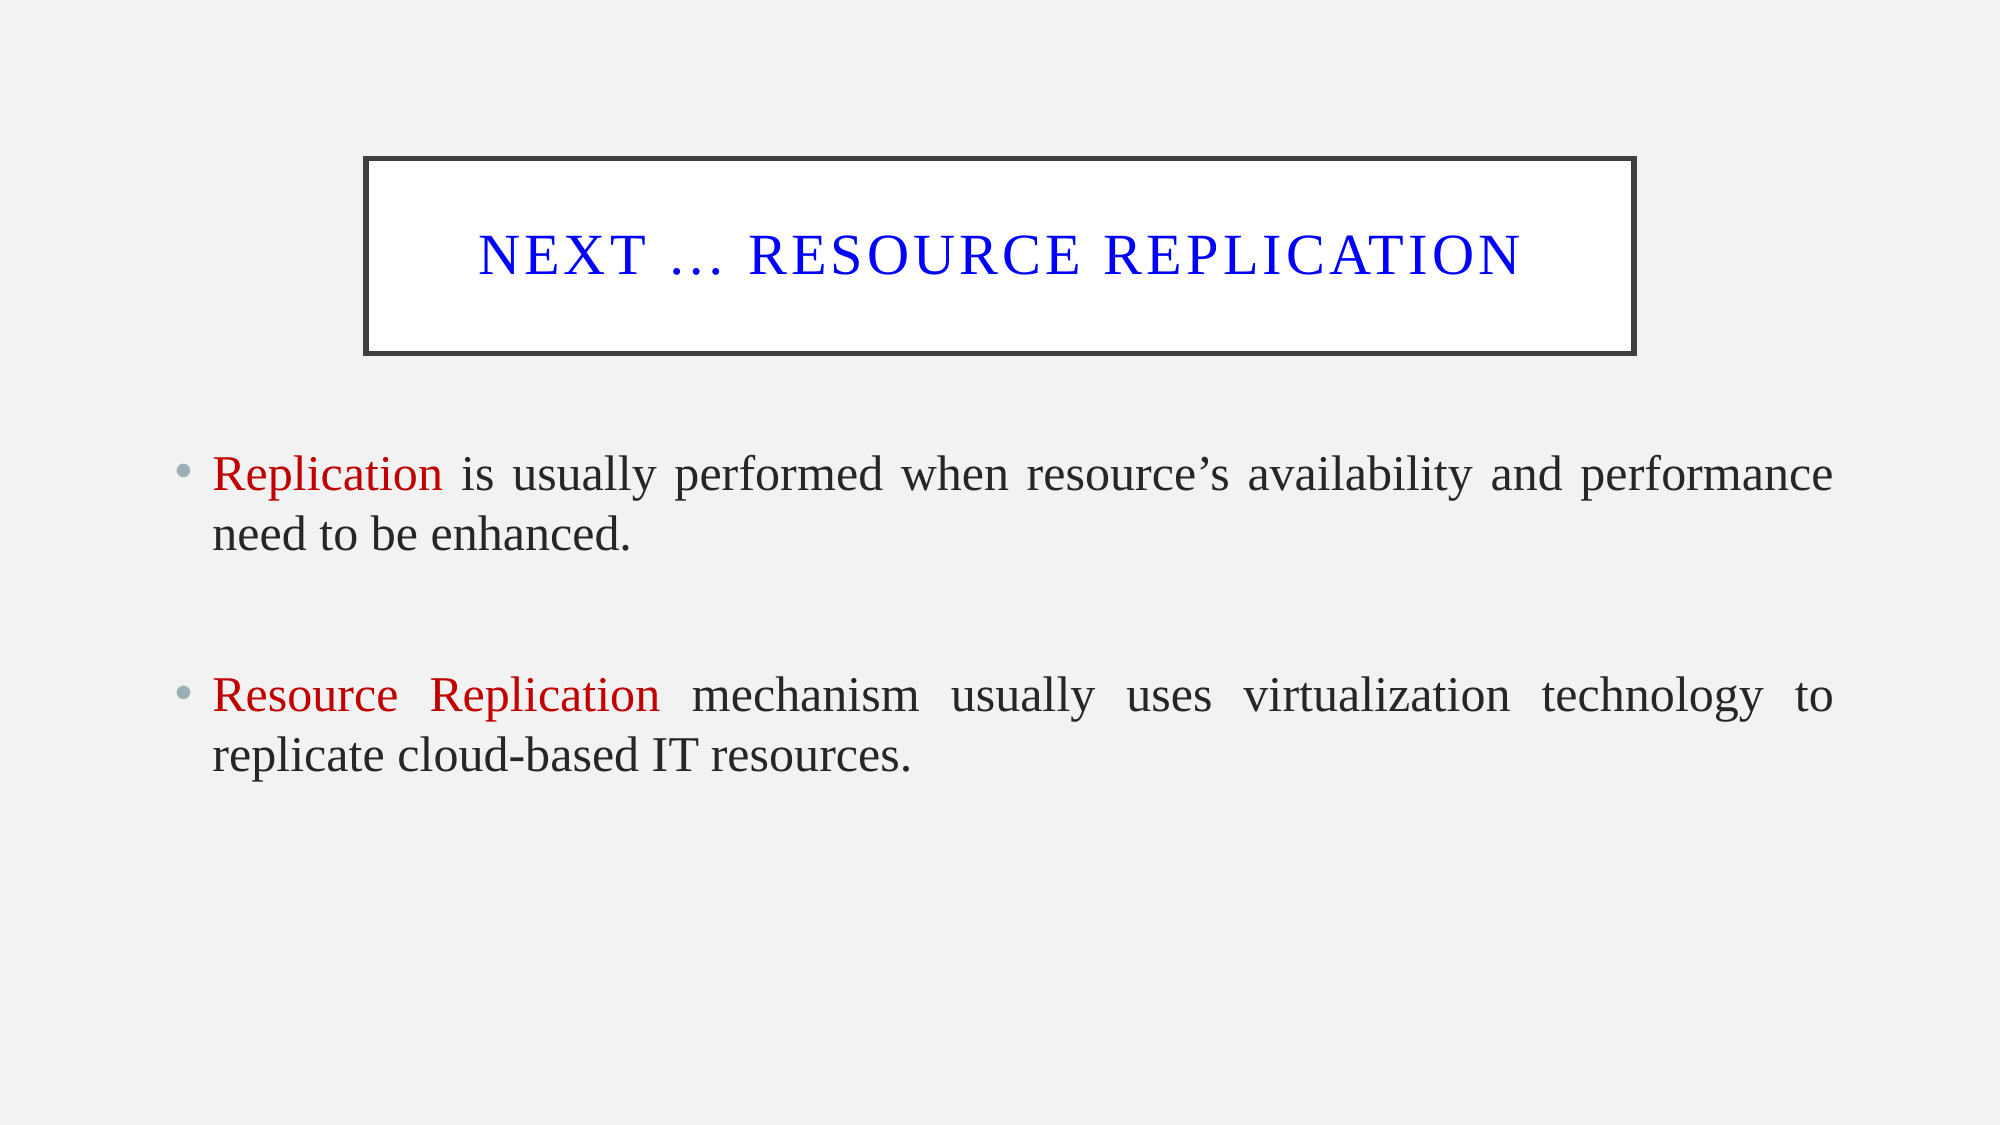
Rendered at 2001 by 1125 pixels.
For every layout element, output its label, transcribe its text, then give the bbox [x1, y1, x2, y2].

title Next … Resource Replication [363, 156, 1637, 356]
list Replication is usually performed when resource’s availability and performance need to be enhanced. Resource Replication mechanism usually uses virtualization technology to replicate cloud-based IT resources. [159, 432, 1850, 942]
